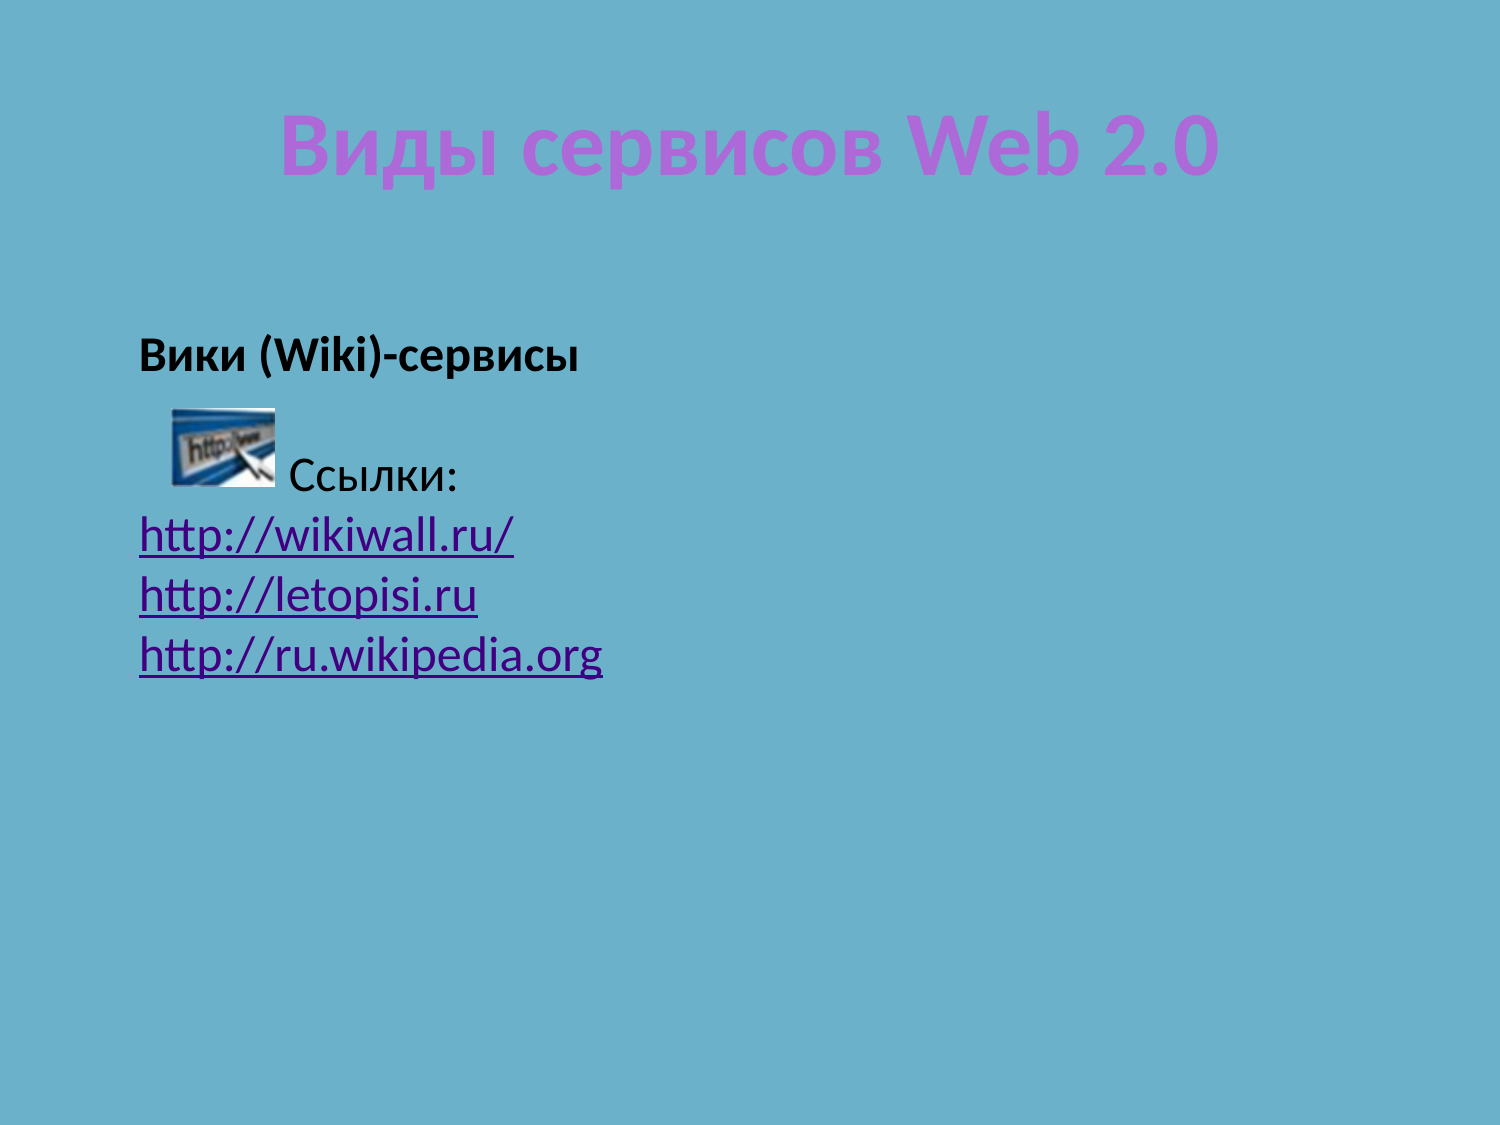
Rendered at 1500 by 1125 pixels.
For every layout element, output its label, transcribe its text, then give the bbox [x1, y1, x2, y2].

text_box Вики (Wiki)-сервисы Ссылки: http://wikiwall.ru/ http://letopisi.ru http://ru.wikipedia.org [123, 314, 892, 690]
picture [170, 408, 275, 488]
title Виды сервисов Web 2.0 [75, 45, 1425, 233]
